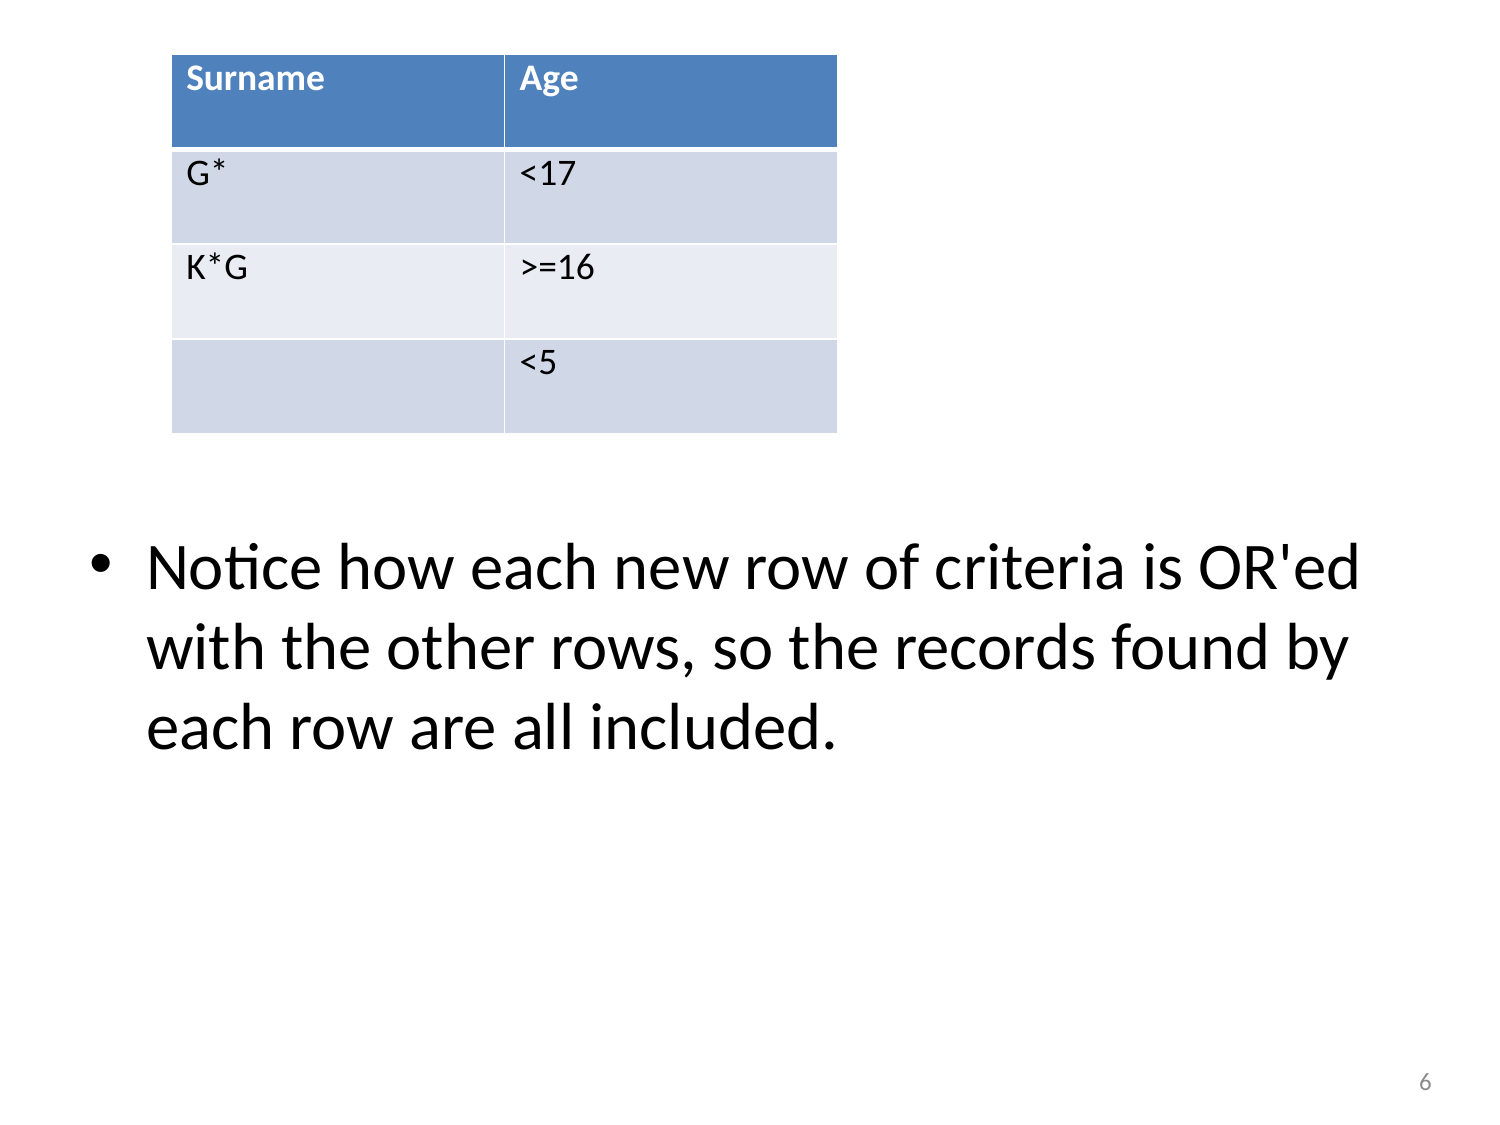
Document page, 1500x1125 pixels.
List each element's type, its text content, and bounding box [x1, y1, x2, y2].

list Notice how each new row of criteria is OR'ed with the other rows, so the records found by each row are all included. [75, 515, 1425, 870]
table_header Surname [172, 55, 504, 147]
table_cell <5 [505, 340, 837, 433]
table_header Age [505, 55, 837, 147]
table_cell K*G [172, 245, 504, 338]
table_cell <17 [505, 152, 837, 243]
slide_number <number> [1376, 1058, 1447, 1103]
table_cell G* [172, 152, 504, 243]
table_cell >=16 [505, 245, 837, 338]
table_cell [172, 340, 504, 433]
